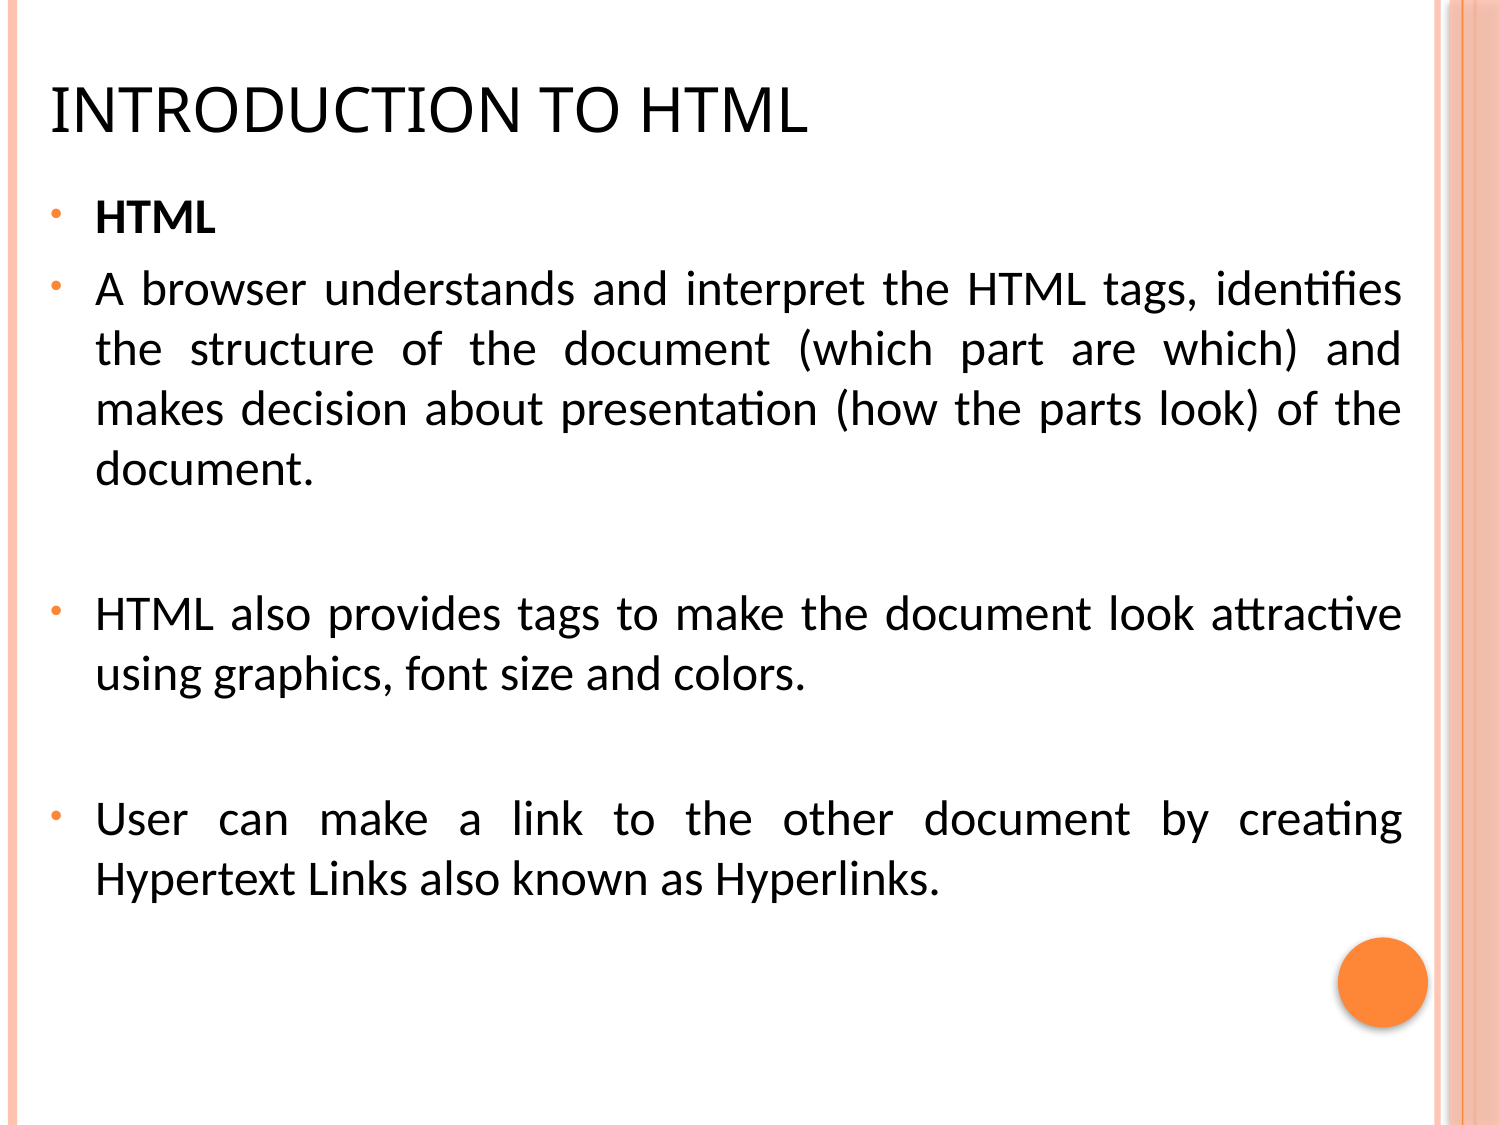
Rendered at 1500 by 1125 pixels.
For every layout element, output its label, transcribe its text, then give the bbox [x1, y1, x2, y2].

title Introduction to HTML [35, 45, 1418, 153]
list HTML A browser understands and interpret the HTML tags, identifies the structure of the document (which part are which) and makes decision about presentation (how the parts look) of the document. HTML also provides tags to make the document look attractive using graphics, font size and colors. User can make a link to the other document by creating Hypertext Links also known as Hyperlinks. [35, 175, 1418, 1090]
